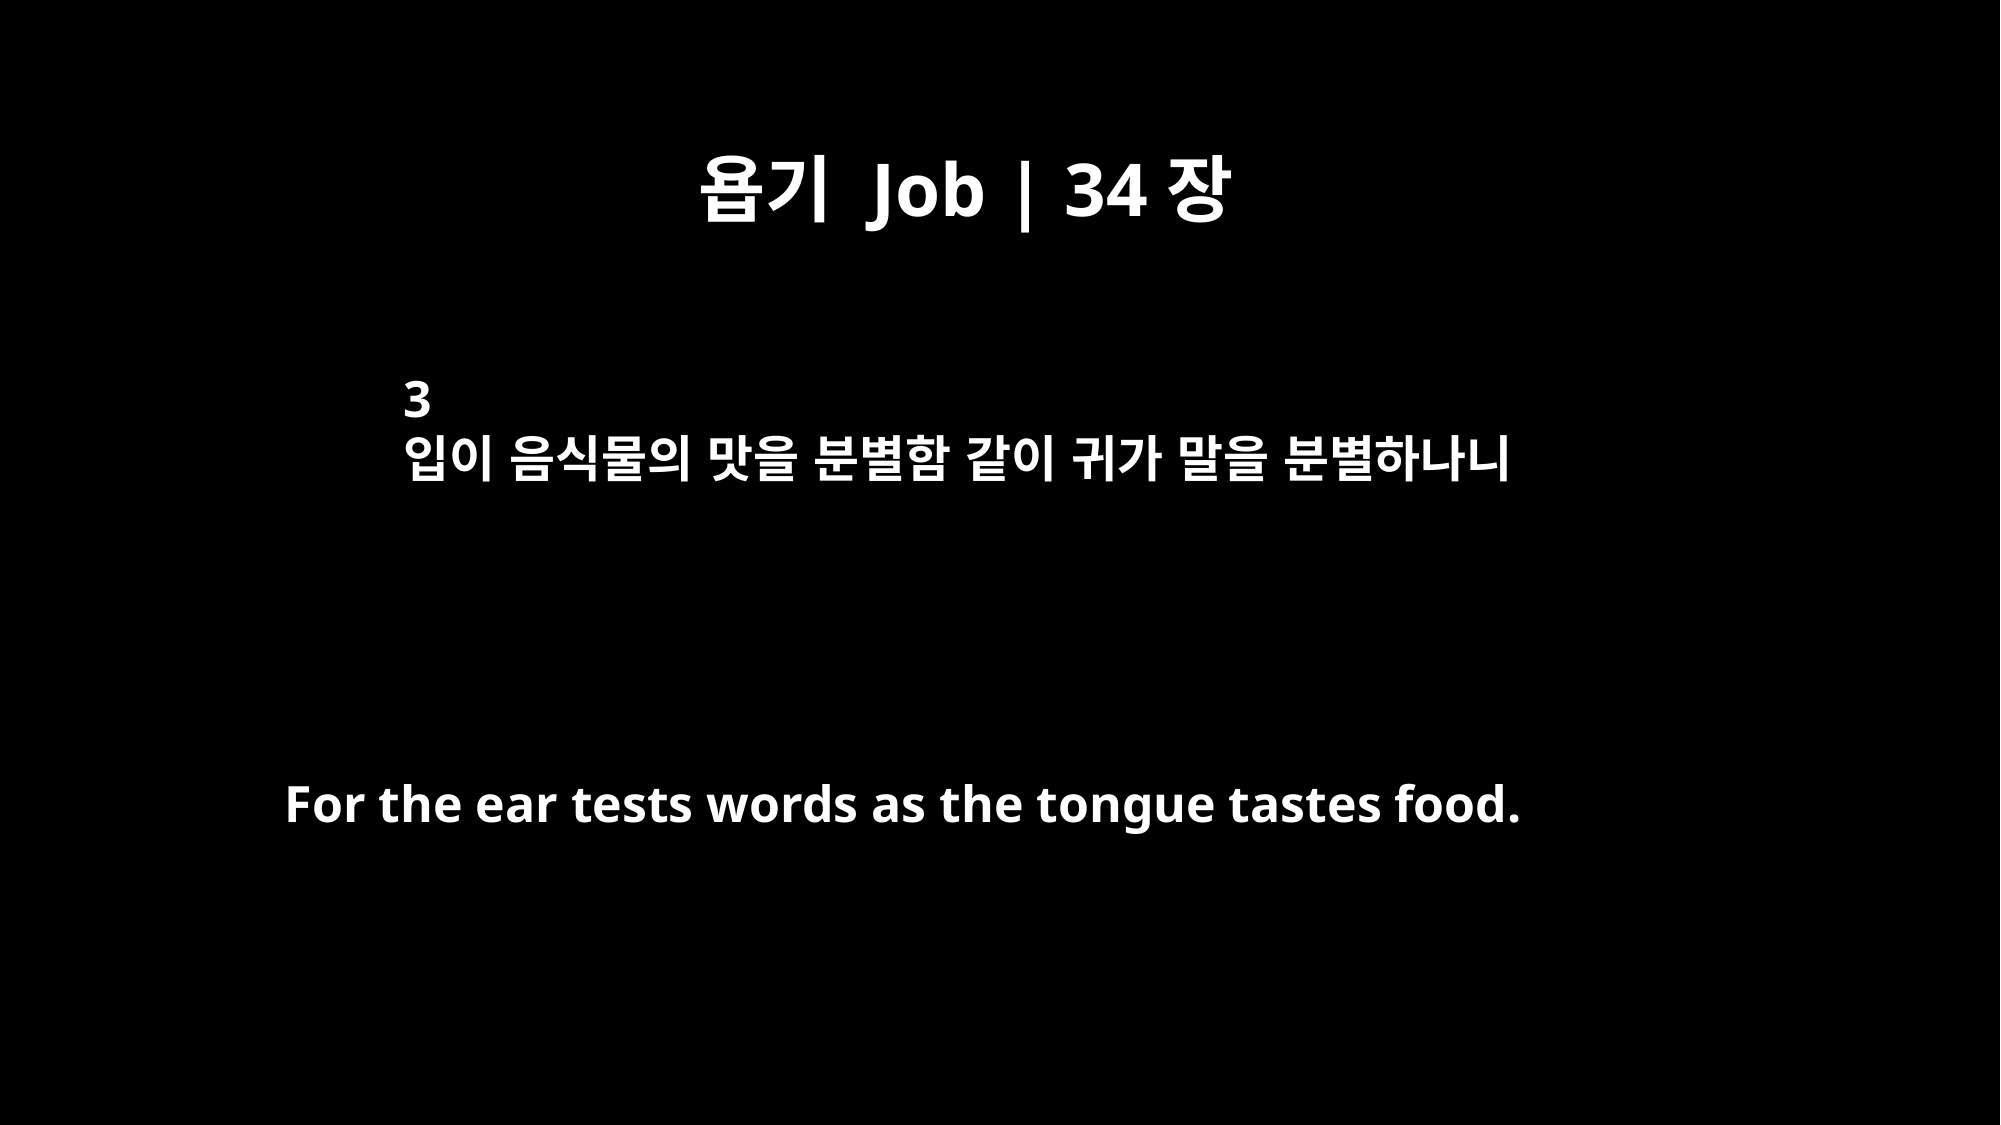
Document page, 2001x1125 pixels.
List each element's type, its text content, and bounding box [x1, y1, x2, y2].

text_box 3 입이 음식물의 맛을 분별함 같이 귀가 말을 분별하나니 [388, 359, 1529, 495]
text_box For the ear tests words as the tongue tastes food. [270, 764, 1538, 840]
text_box 욥기 Job | 34장 [683, 136, 1249, 239]
